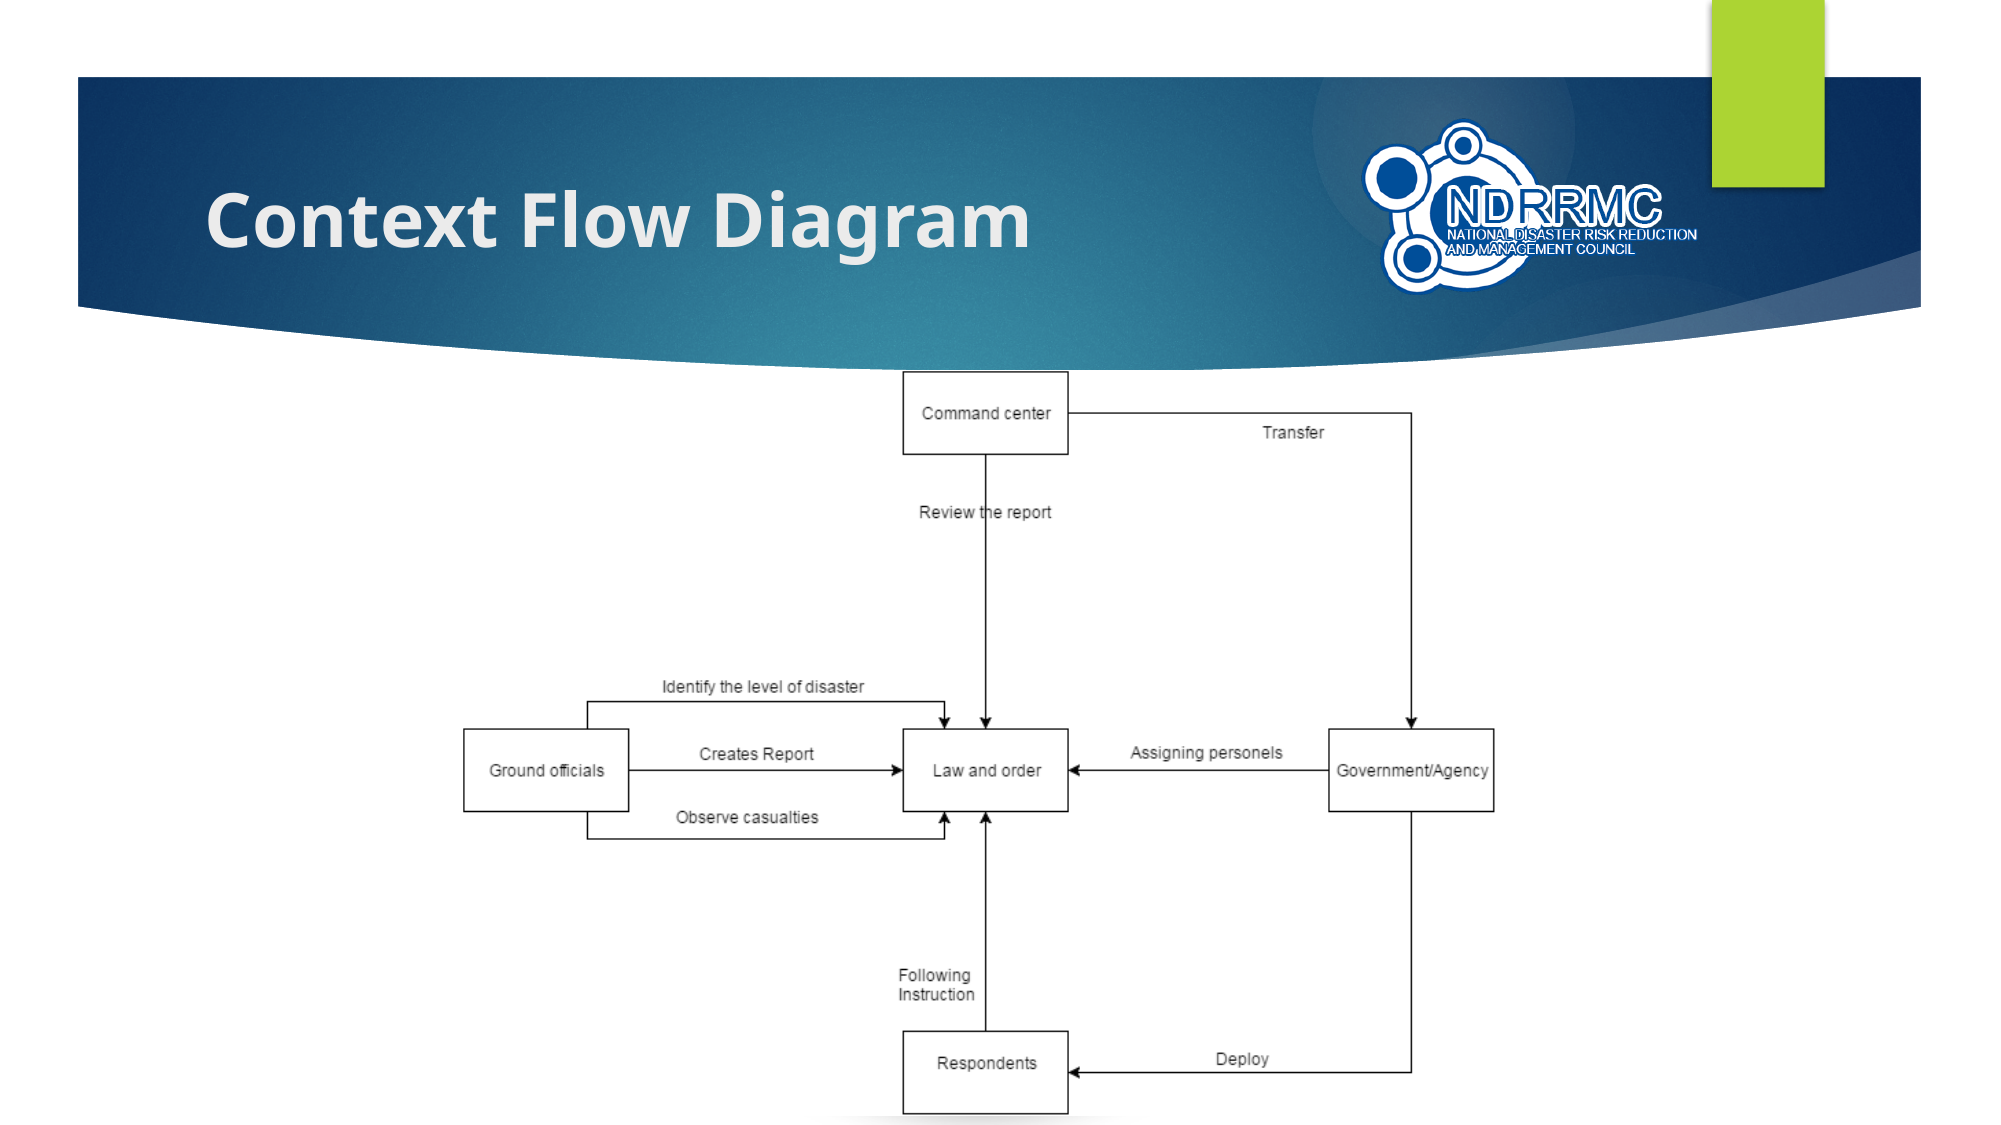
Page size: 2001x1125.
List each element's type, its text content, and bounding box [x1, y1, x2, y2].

picture [1361, 118, 1698, 295]
title Context Flow Diagram [189, 159, 1355, 276]
picture [462, 370, 1496, 1116]
